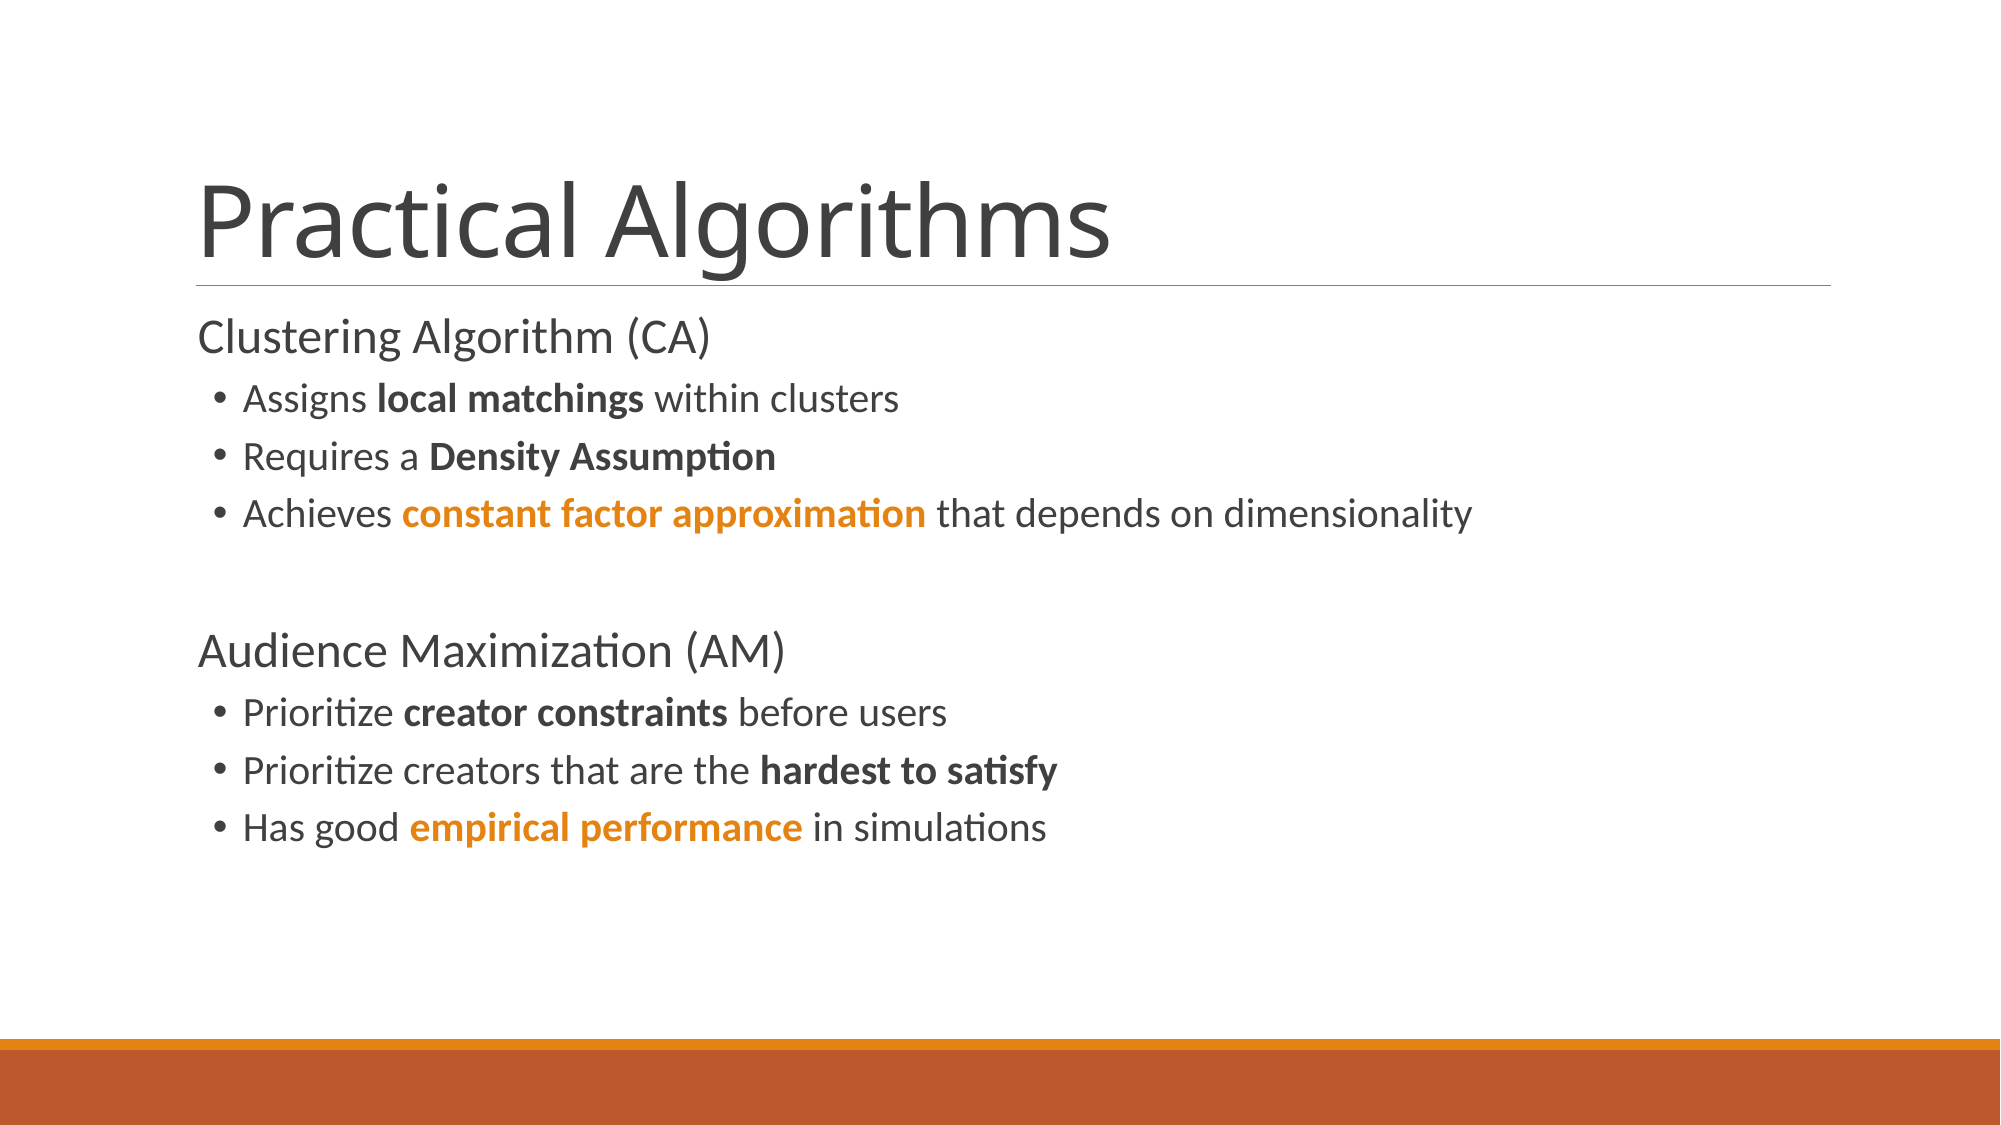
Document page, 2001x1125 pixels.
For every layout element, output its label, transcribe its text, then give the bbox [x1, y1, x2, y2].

list Clustering Algorithm (CA) Assigns local matchings within clusters Requires a Density Assumption Achieves constant factor approximation that depends on dimensionality Audience Maximization (AM) Prioritize creator constraints before users Prioritize creators that are the hardest to satisfy Has good empirical performance in simulations [180, 302, 1830, 963]
title Practical Algorithms [180, 47, 1830, 285]
